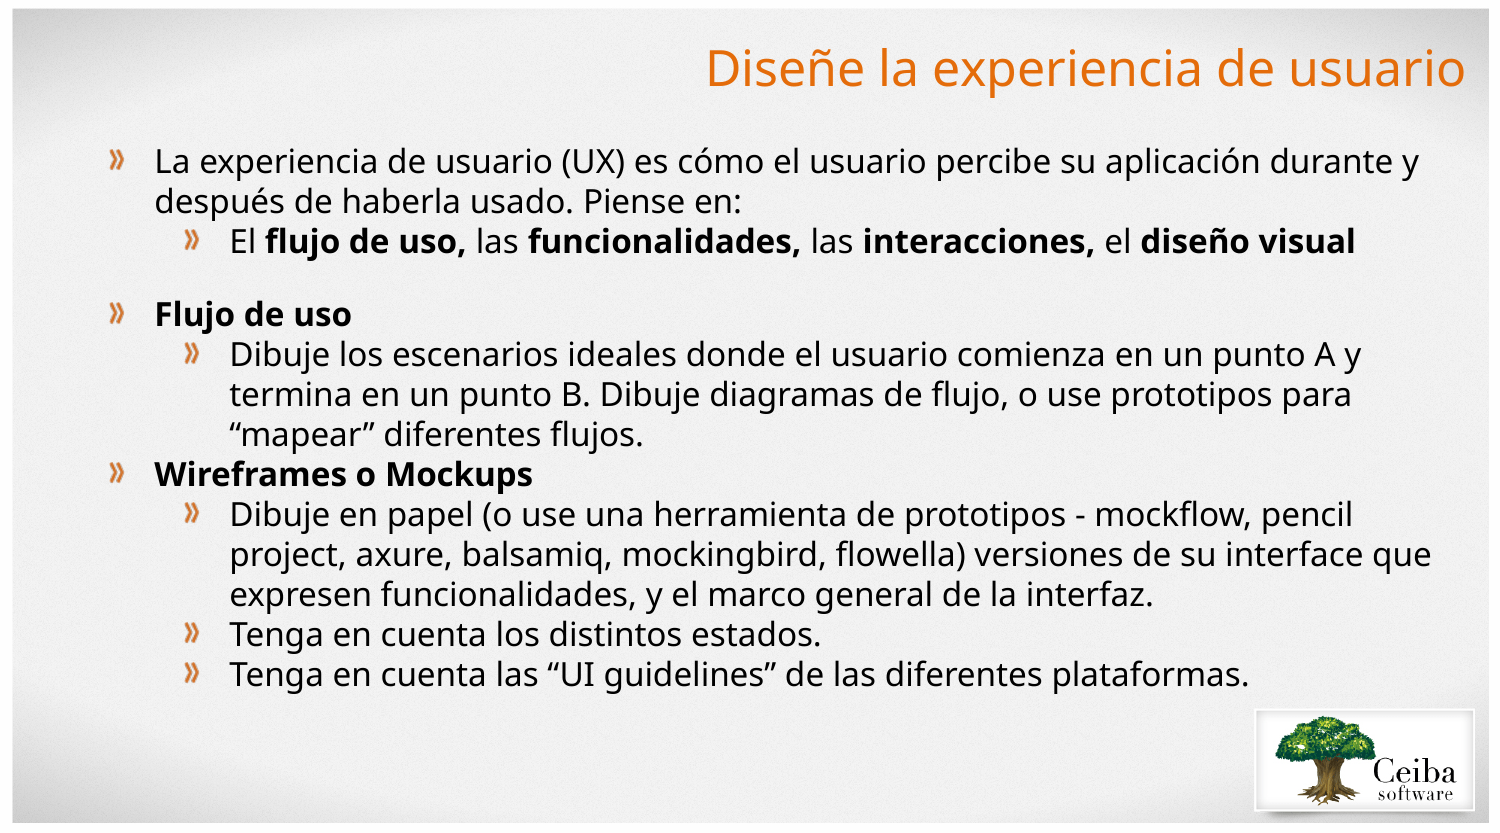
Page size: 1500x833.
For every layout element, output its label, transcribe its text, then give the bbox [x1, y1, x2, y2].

text_box Flujo de uso Dibuje los escenarios ideales donde el usuario comienza en un punto A y termina en un punto B. Dibuje diagramas de flujo, o use prototipos para “mapear” diferentes flujos. Wireframes o Mockups Dibuje en papel (o use una herramienta de prototipos - mockflow, pencil project, axure, balsamiq, mockingbird, flowella) versiones de su interface que expresen funcionalidades, y el marco general de la interfaz. Tenga en cuenta los distintos estados. Tenga en cuenta las “UI guidelines” de las diferentes plataformas. [17, 286, 1459, 701]
text_box La experiencia de usuario (UX) es cómo el usuario percibe su aplicación durante y después de haberla usado. Piense en: El flujo de uso, las funcionalidades, las interacciones, el diseño visual [17, 132, 1459, 268]
picture [0, 0, 1500, 833]
text_box Diseñe la experiencia de usuario [584, 29, 1482, 104]
